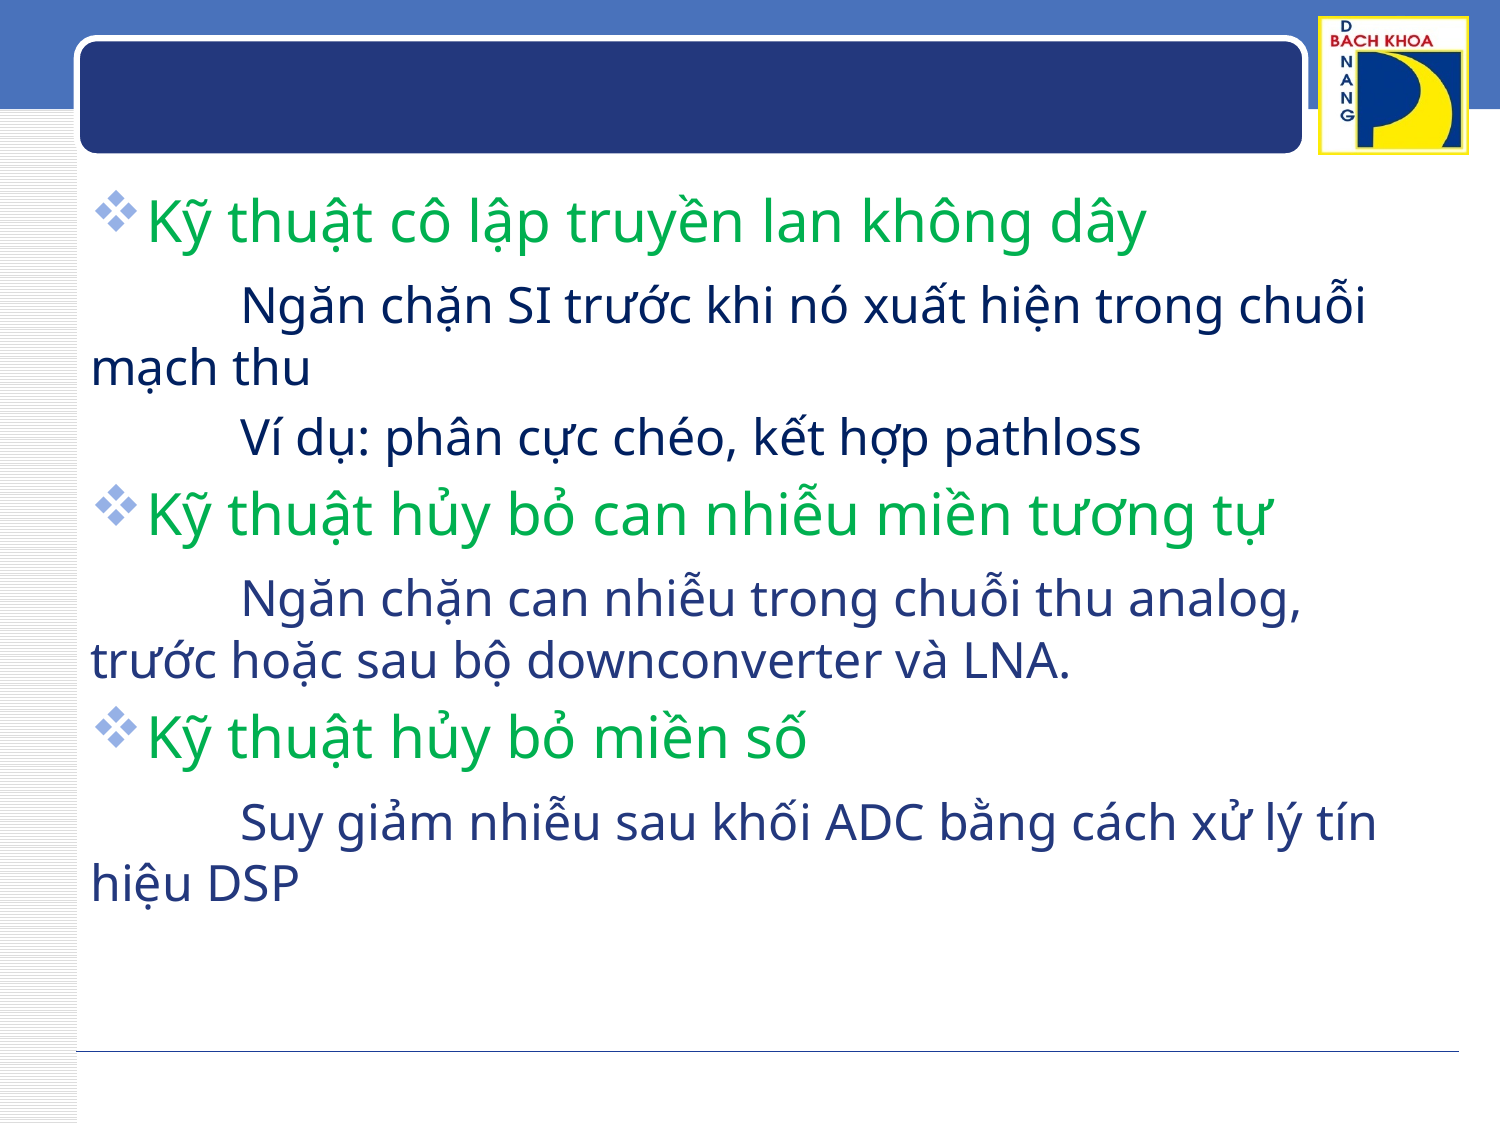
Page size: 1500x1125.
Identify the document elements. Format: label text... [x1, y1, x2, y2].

picture [1318, 16, 1469, 155]
list Kỹ thuật cô lập truyền lan không dây Ngăn chặn SI trước khi nó xuất hiện trong chuỗi mạch thu Ví dụ: phân cực chéo, kết hợp pathloss Kỹ thuật hủy bỏ can nhiễu miền tương tự Ngăn chặn can nhiễu trong chuỗi thu analog, trước hoặc sau bộ downconverter và LNA. Kỹ thuật hủy bỏ miền số Suy giảm nhiễu sau khối ADC bằng cách xử lý tín hiệu DSP [75, 176, 1425, 1038]
